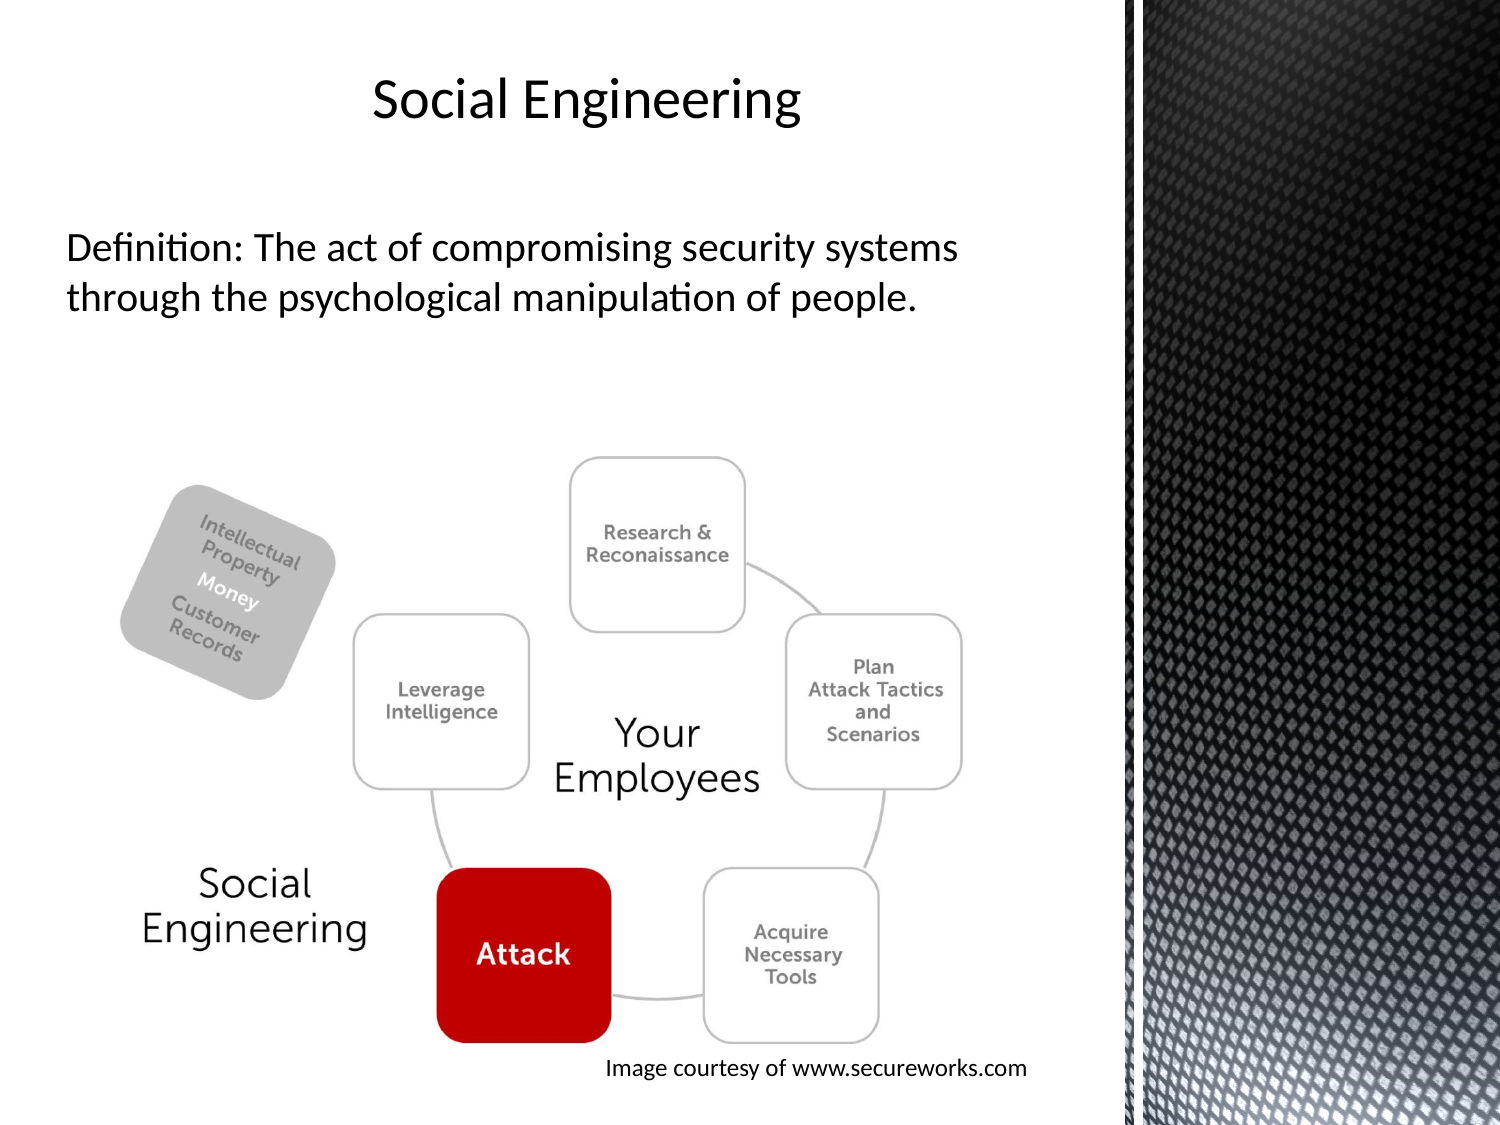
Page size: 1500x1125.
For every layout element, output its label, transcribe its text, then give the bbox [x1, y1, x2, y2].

text_box Image courtesy of www.secureworks.com [590, 1050, 1054, 1089]
title Social Engineering [75, 37, 1100, 138]
picture [1125, 0, 1500, 1125]
text_box Definition: The act of compromising security systems through the psychological manipulation of people. [51, 212, 975, 328]
picture [87, 455, 1054, 1044]
